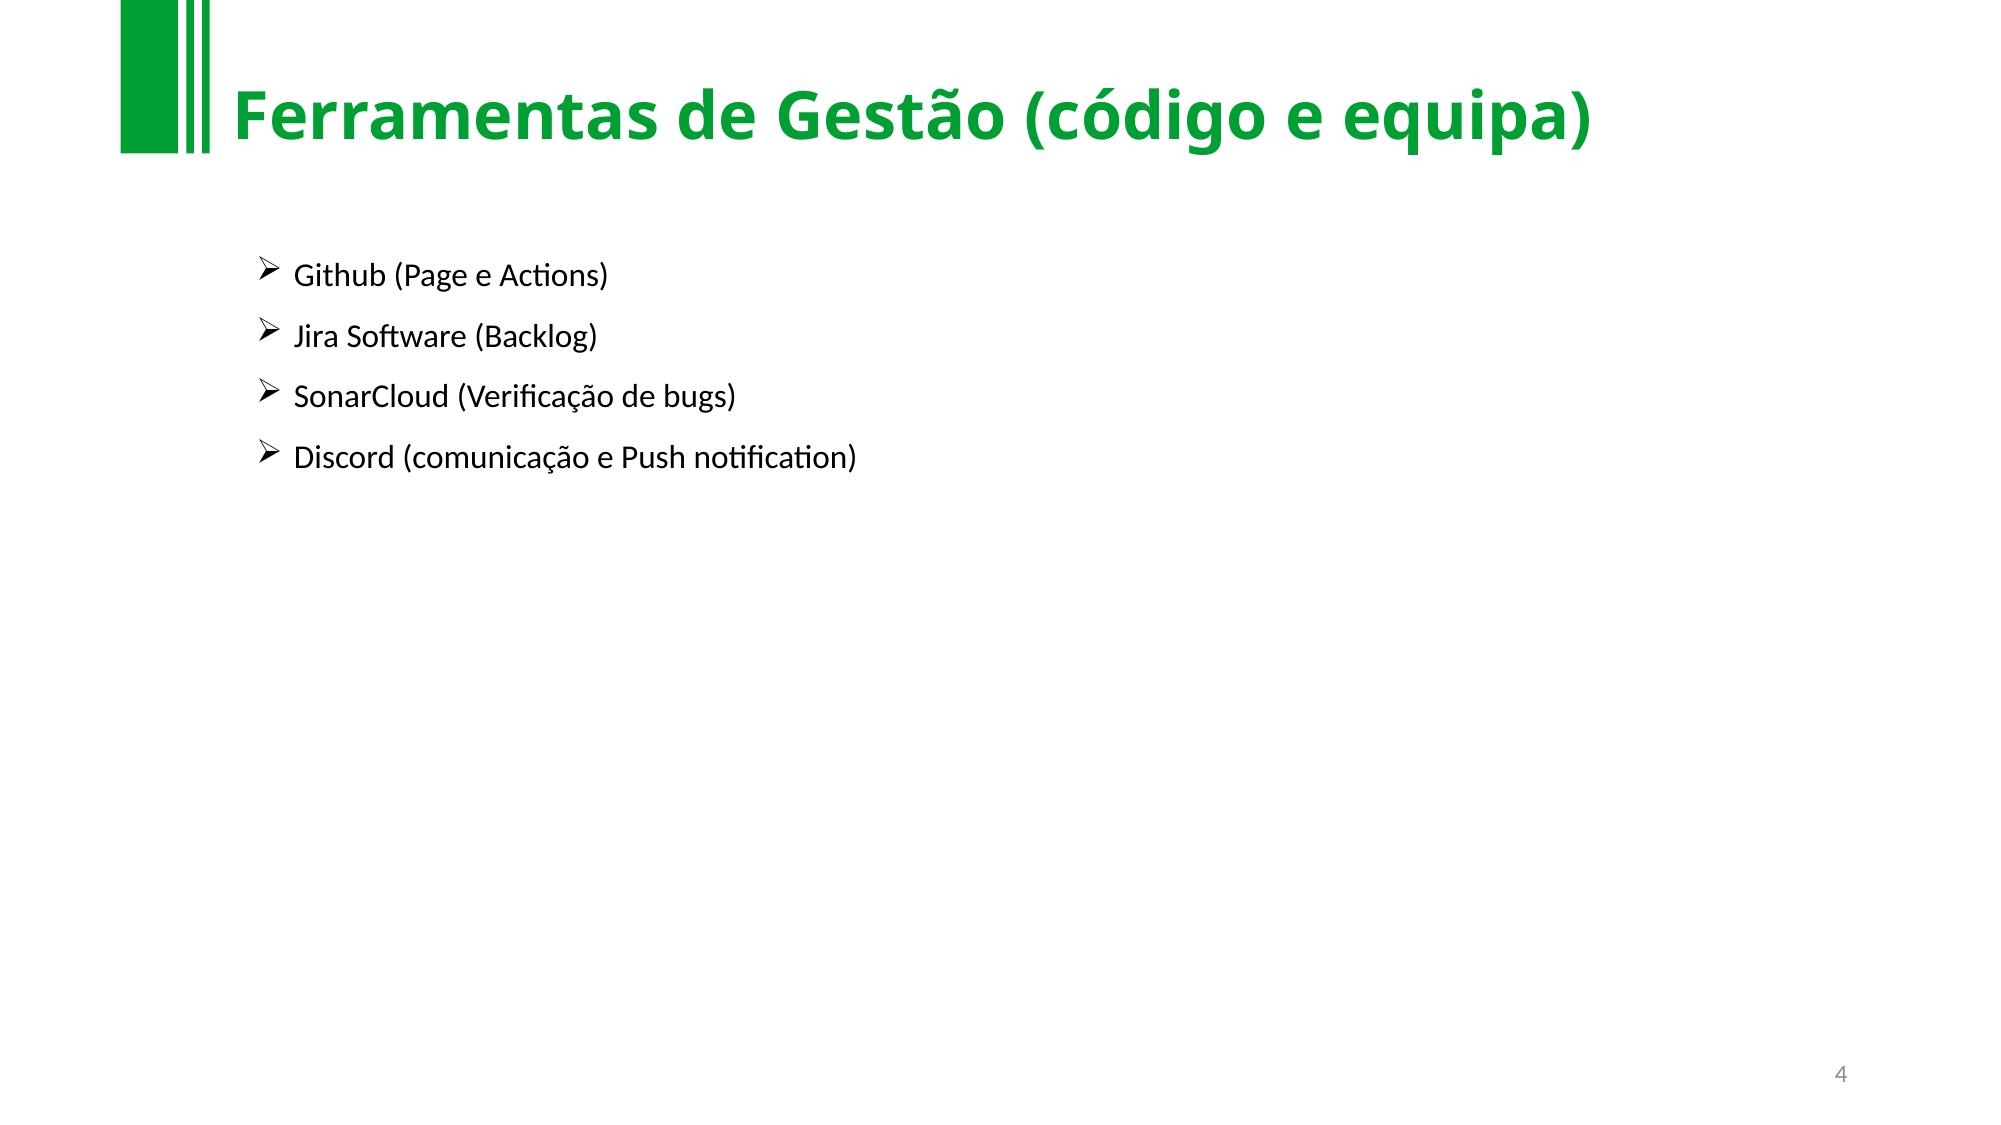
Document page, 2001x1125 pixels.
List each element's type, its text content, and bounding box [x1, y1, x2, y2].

slide_number 4 [1412, 1042, 1863, 1103]
text_box Github (Page e Actions) Jira Software (Backlog) SonarCloud (Verificação de bugs) Discord (comunicação e Push notification) [241, 237, 1094, 541]
text_box Ferramentas de Gestão (código e equipa) [218, 49, 1649, 161]
text_box [185, 0, 195, 154]
text_box [120, 0, 179, 154]
text_box [201, 0, 211, 154]
